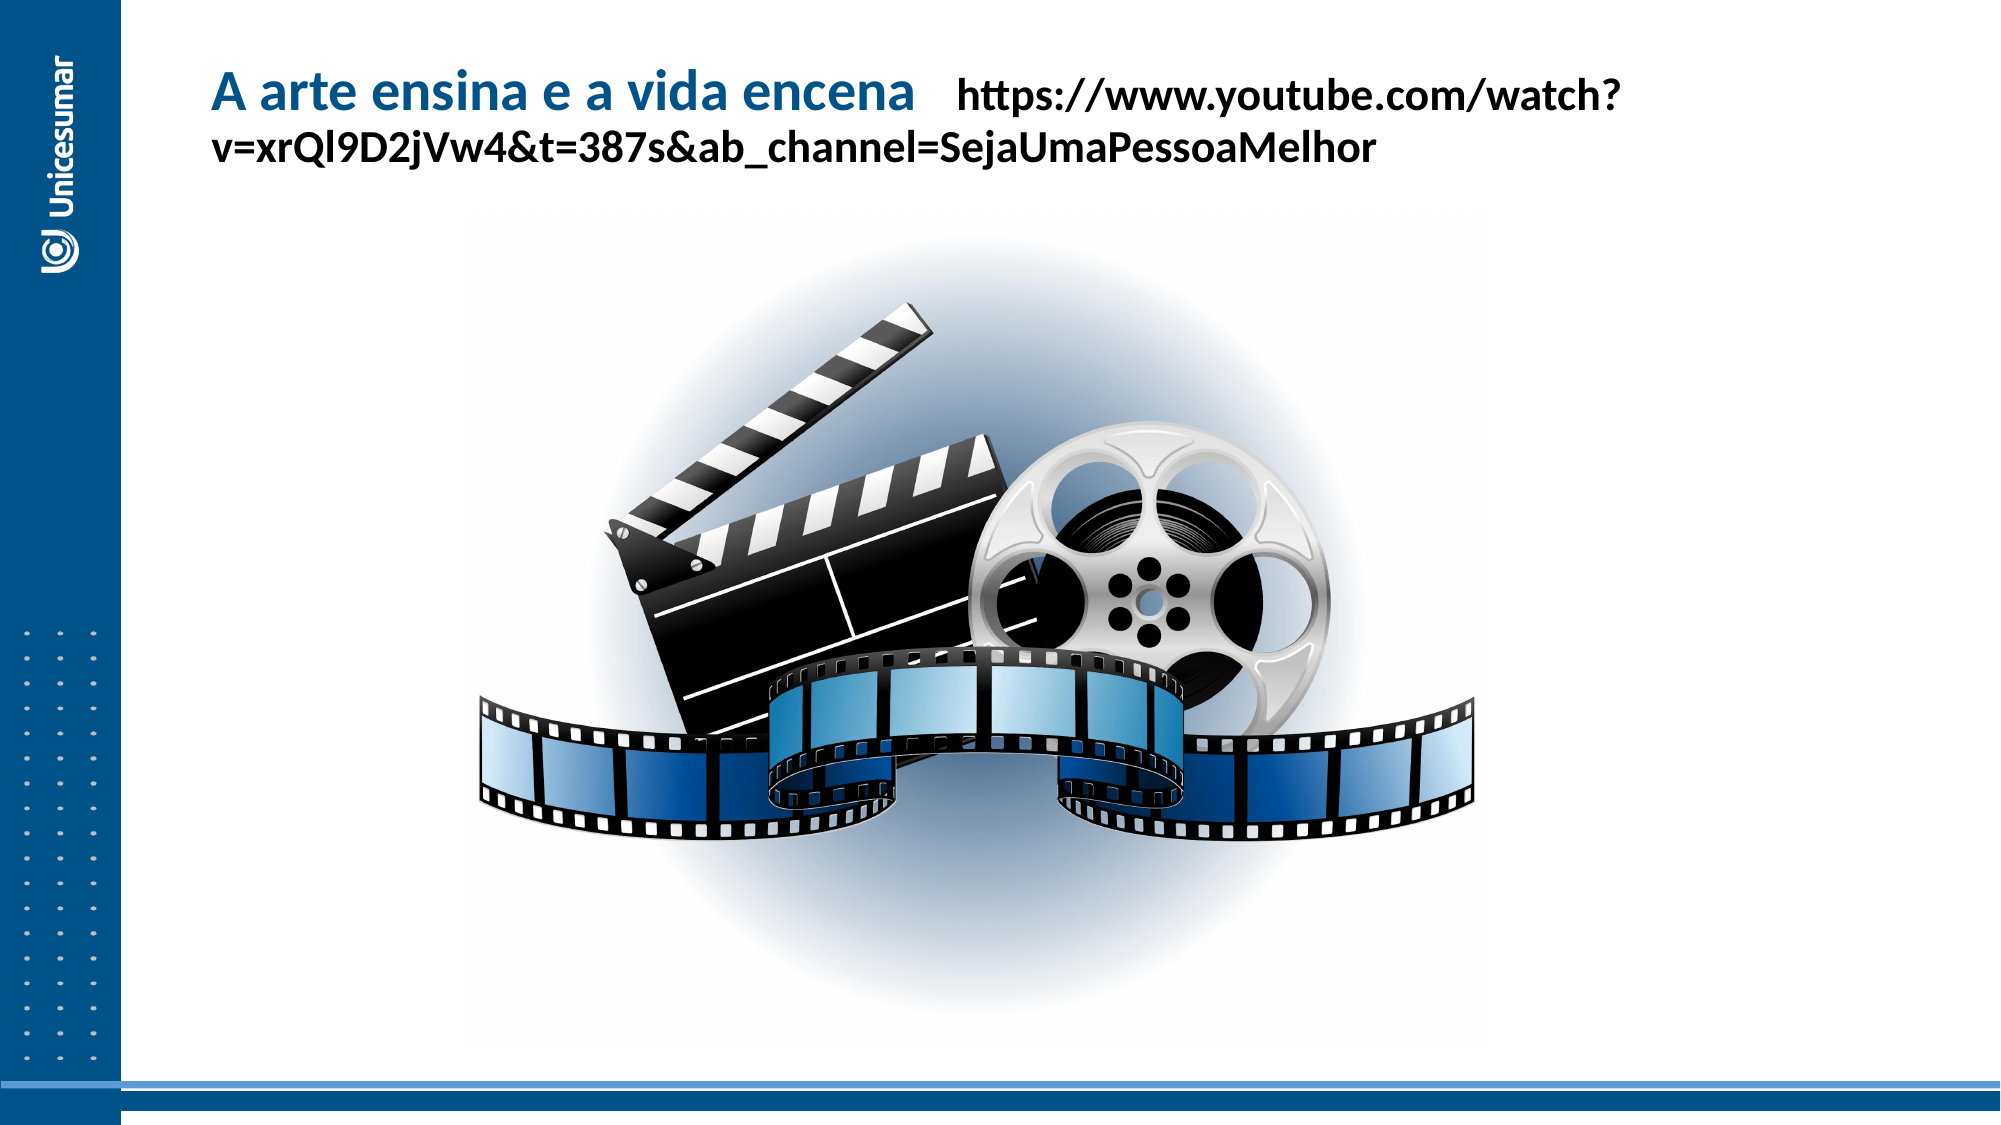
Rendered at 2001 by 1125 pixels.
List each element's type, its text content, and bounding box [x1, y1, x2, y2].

picture [24, 631, 111, 1060]
list A arte ensina e a vida encena https://www.youtube.com/watch?v=xrQl9D2jVw4&t=387s&ab_channel=SejaUmaPessoaMelhor [196, 38, 1924, 194]
picture [42, 56, 79, 273]
picture [466, 210, 1488, 1052]
